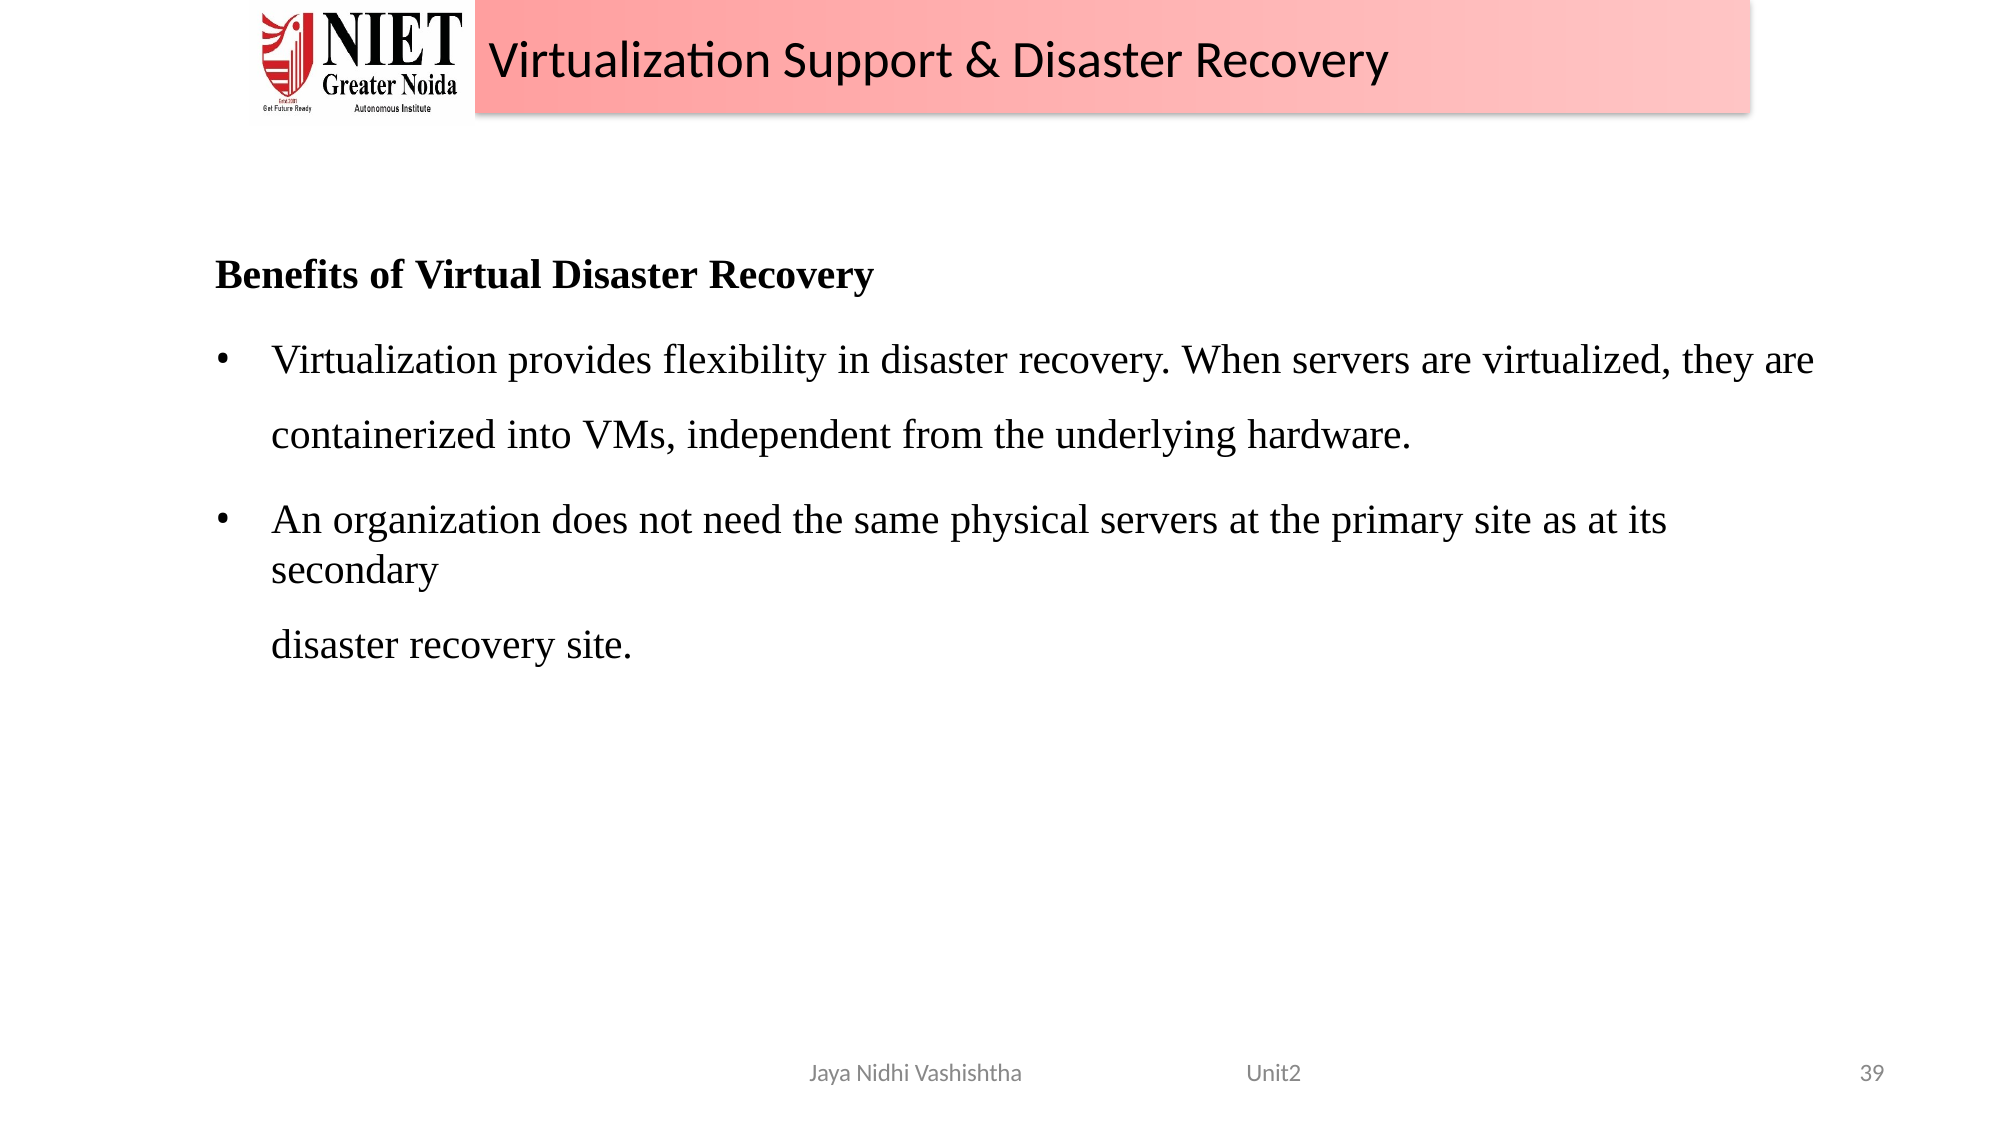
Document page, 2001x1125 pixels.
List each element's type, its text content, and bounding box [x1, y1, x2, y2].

text_box Benefits of Virtual Disaster Recovery Virtualization provides flexibility in disaster recovery. When servers are virtualized, they are containerized into VMs, independent from the underlying hardware. An organization does not need the same physical servers at the primary site as at its secondary disaster recovery site. [212, 244, 1842, 668]
picture [249, 0, 476, 127]
text_box Unit2 [1244, 1060, 1305, 1087]
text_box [476, 0, 1756, 127]
slide_number Jaya Nidhi Vashishtha [788, 1042, 1146, 1125]
slide_number 39 [1853, 1060, 1894, 1090]
